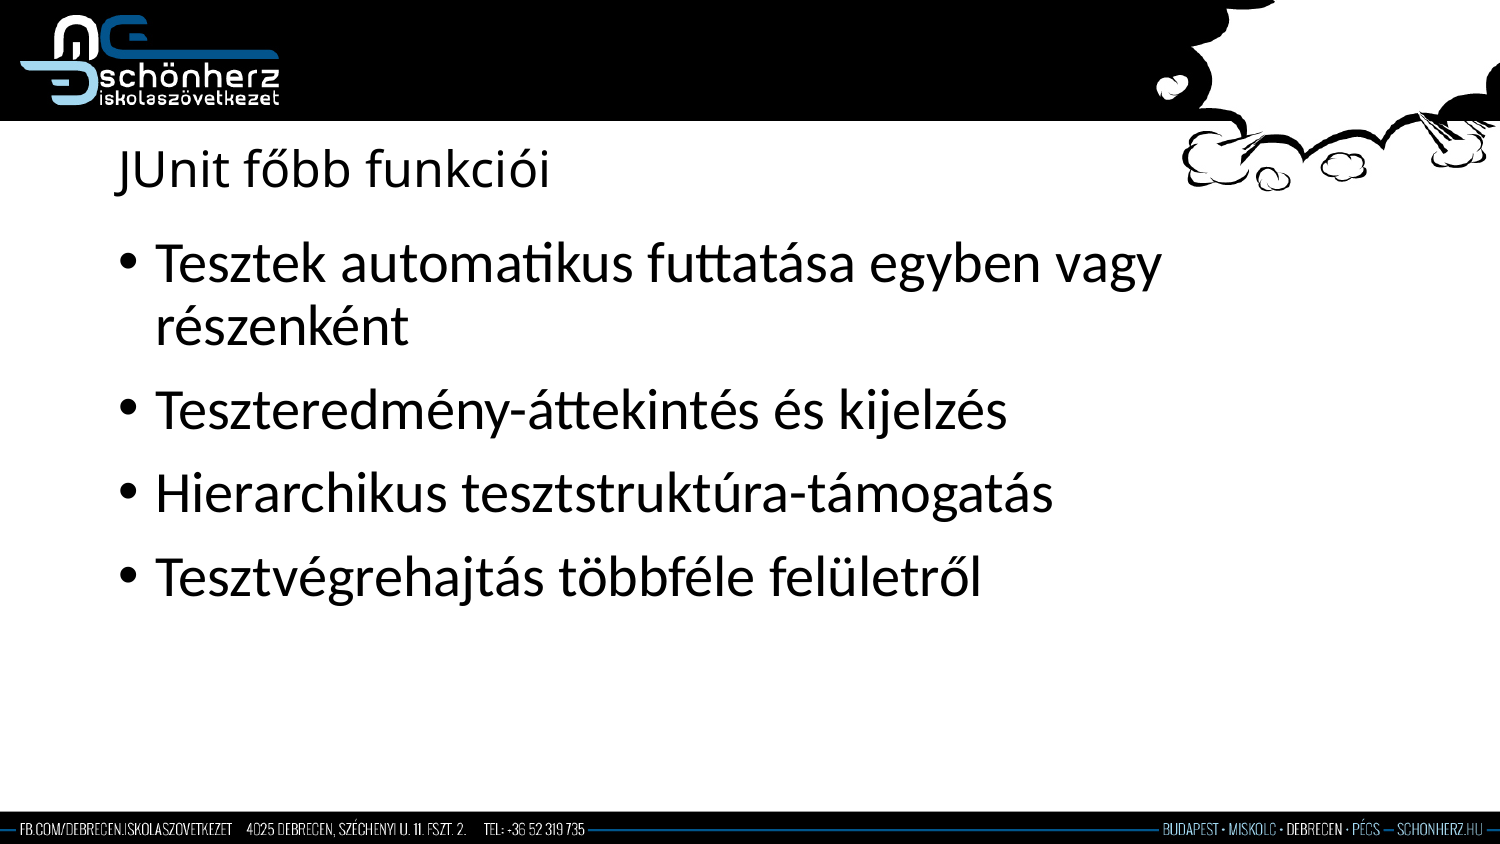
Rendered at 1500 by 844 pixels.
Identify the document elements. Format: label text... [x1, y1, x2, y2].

list Tesztek automatikus futtatása egyben vagy részenként Teszteredmény-áttekintés és kijelzés Hierarchikus tesztstruktúra-támogatás Tesztvégrehajtás többféle felületről [103, 224, 1397, 760]
title JUnit főbb funkciói [103, 133, 1397, 208]
picture [0, 0, 1500, 844]
